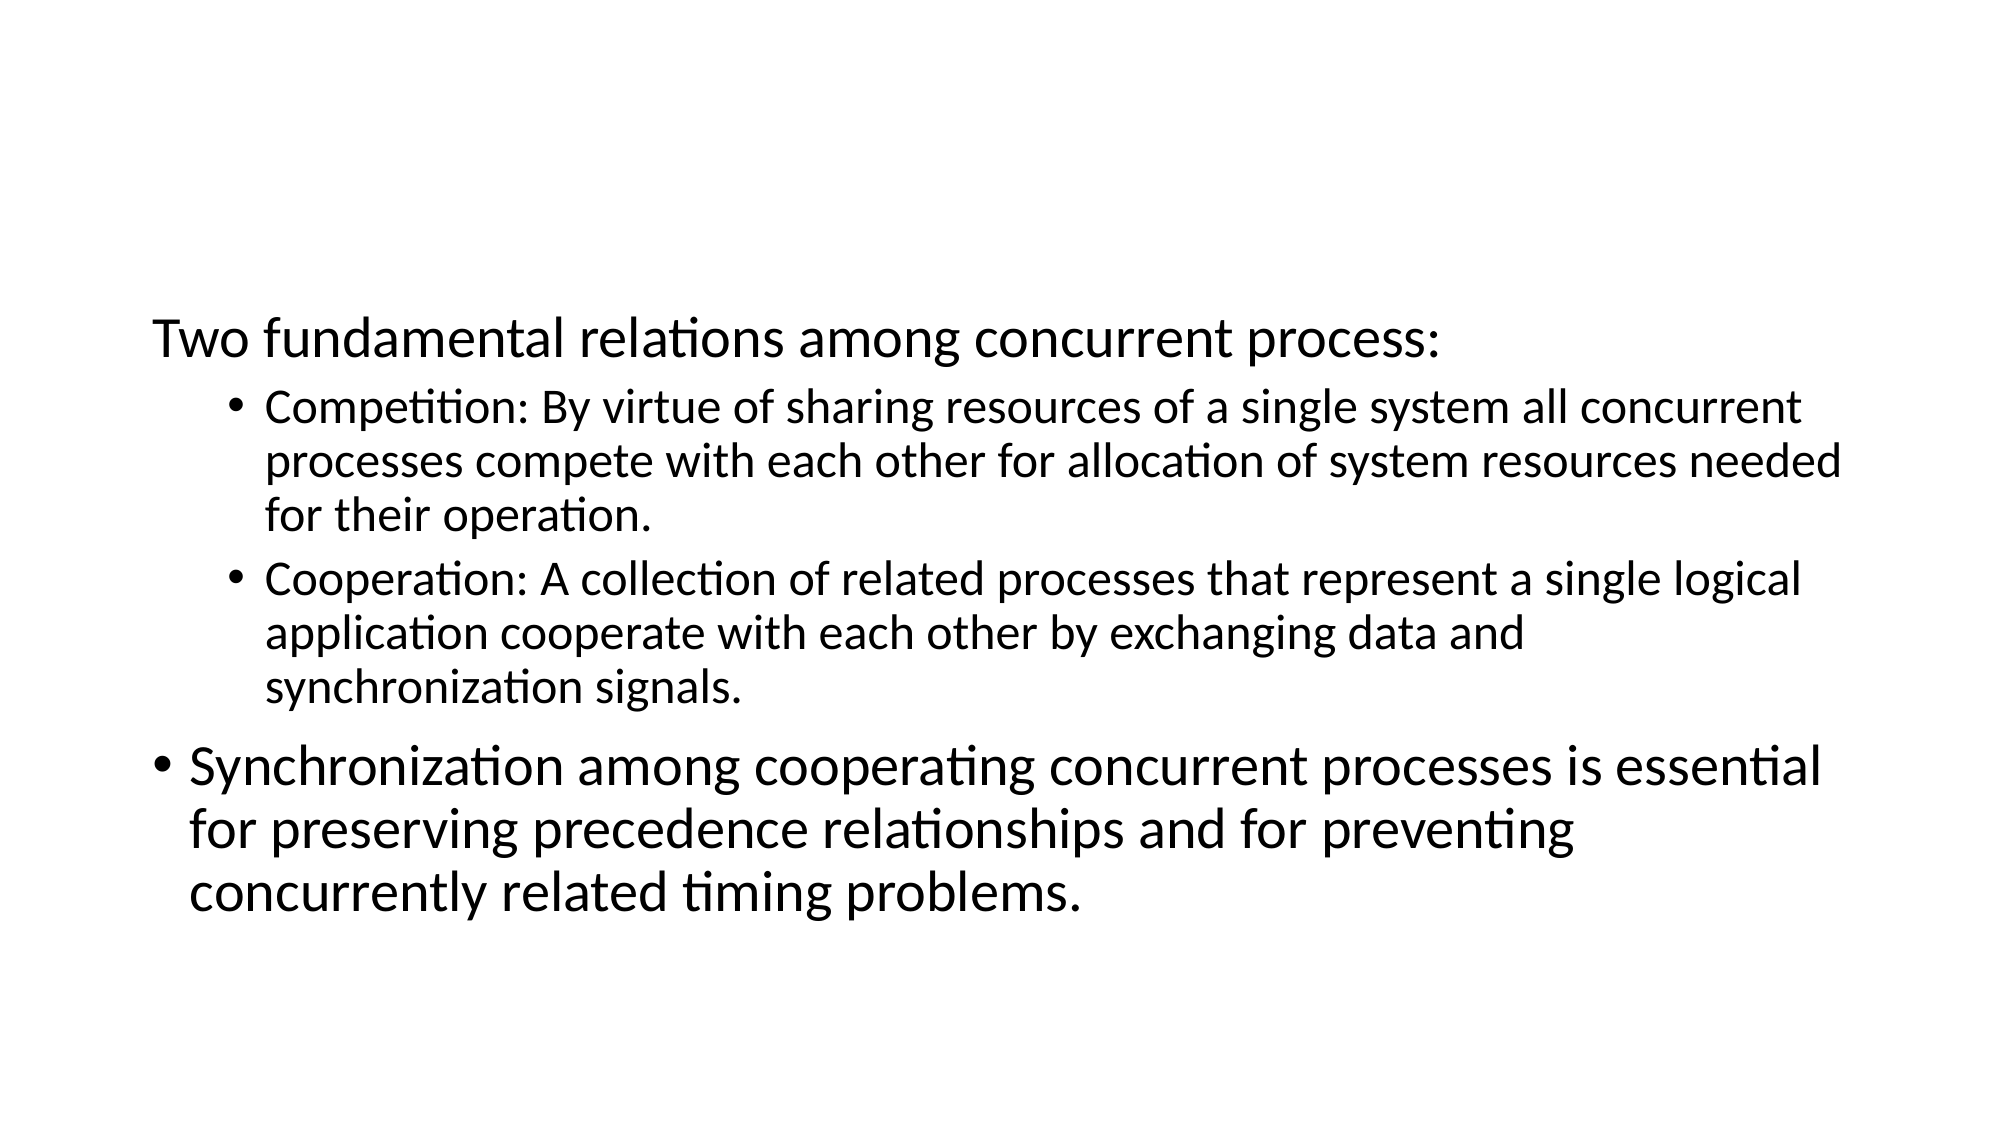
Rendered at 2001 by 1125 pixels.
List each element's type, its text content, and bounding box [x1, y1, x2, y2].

list Two fundamental relations among concurrent process: Competition: By virtue of sharing resources of a single system all concurrent processes compete with each other for allocation of system resources needed for their operation. Cooperation: A collection of related processes that represent a single logical application cooperate with each other by exchanging data and synchronization signals. Synchronization among cooperating concurrent processes is essential for preserving precedence relationships and for preventing concurrently related timing problems. [137, 299, 1863, 1014]
